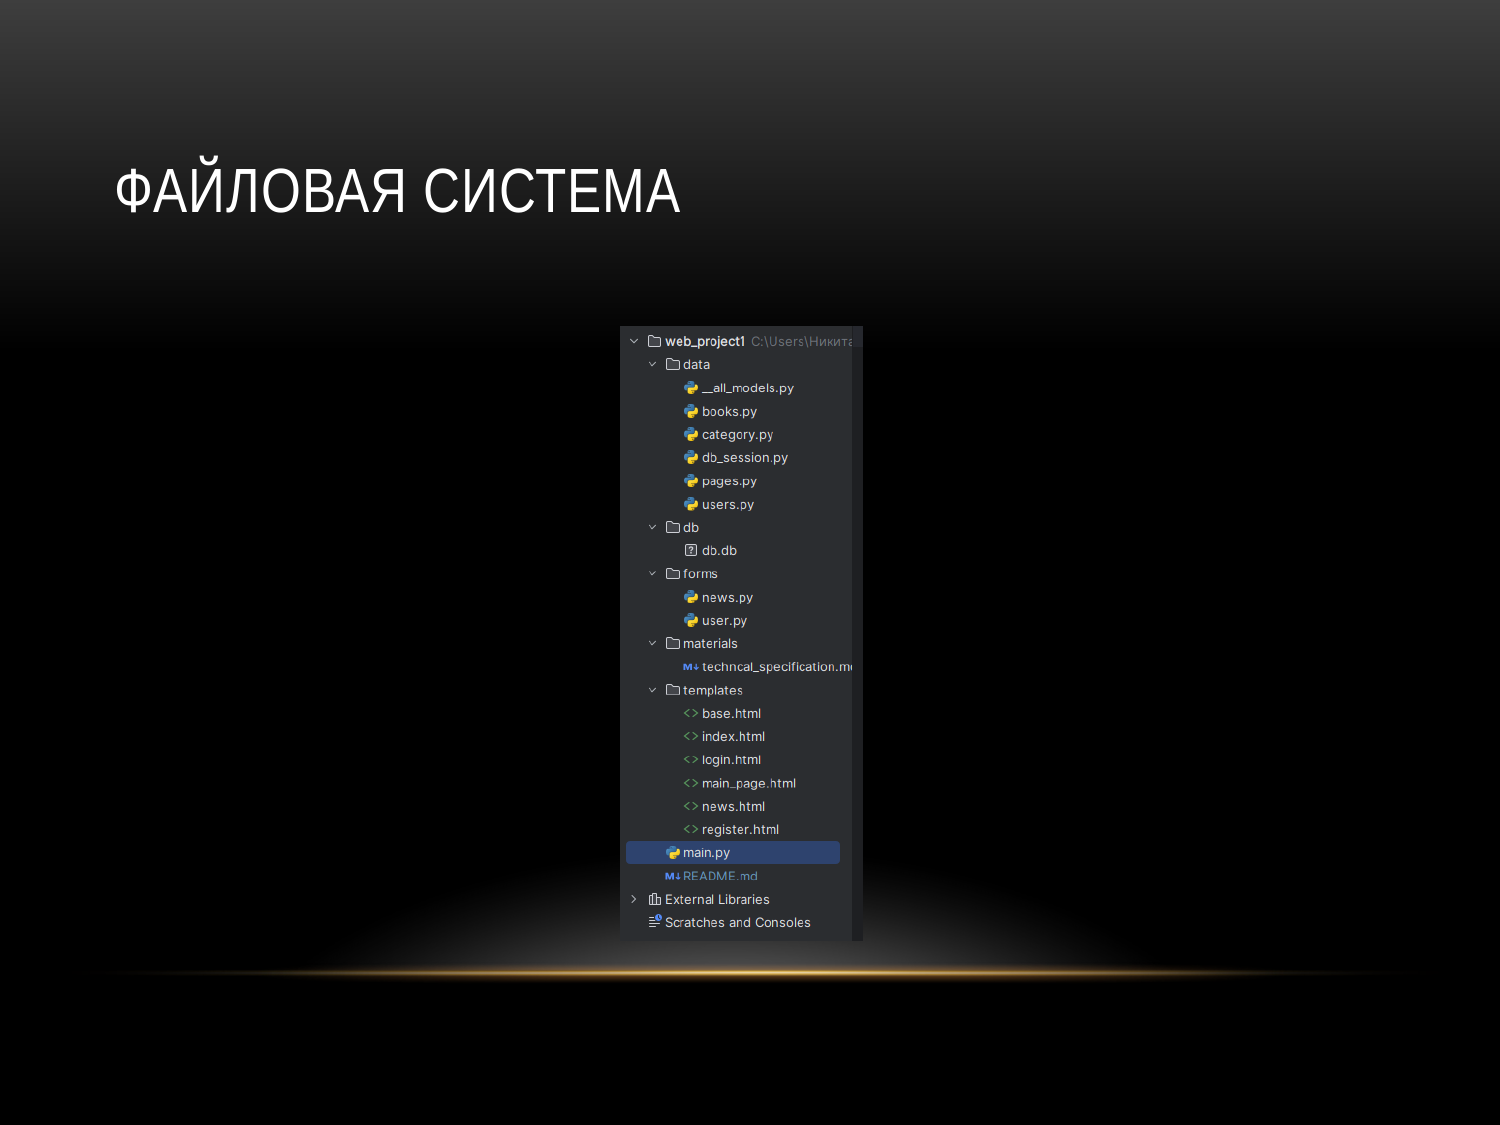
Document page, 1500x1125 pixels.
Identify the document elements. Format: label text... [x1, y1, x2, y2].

picture [0, 0, 1500, 1125]
title Файловая система [99, 45, 1400, 233]
